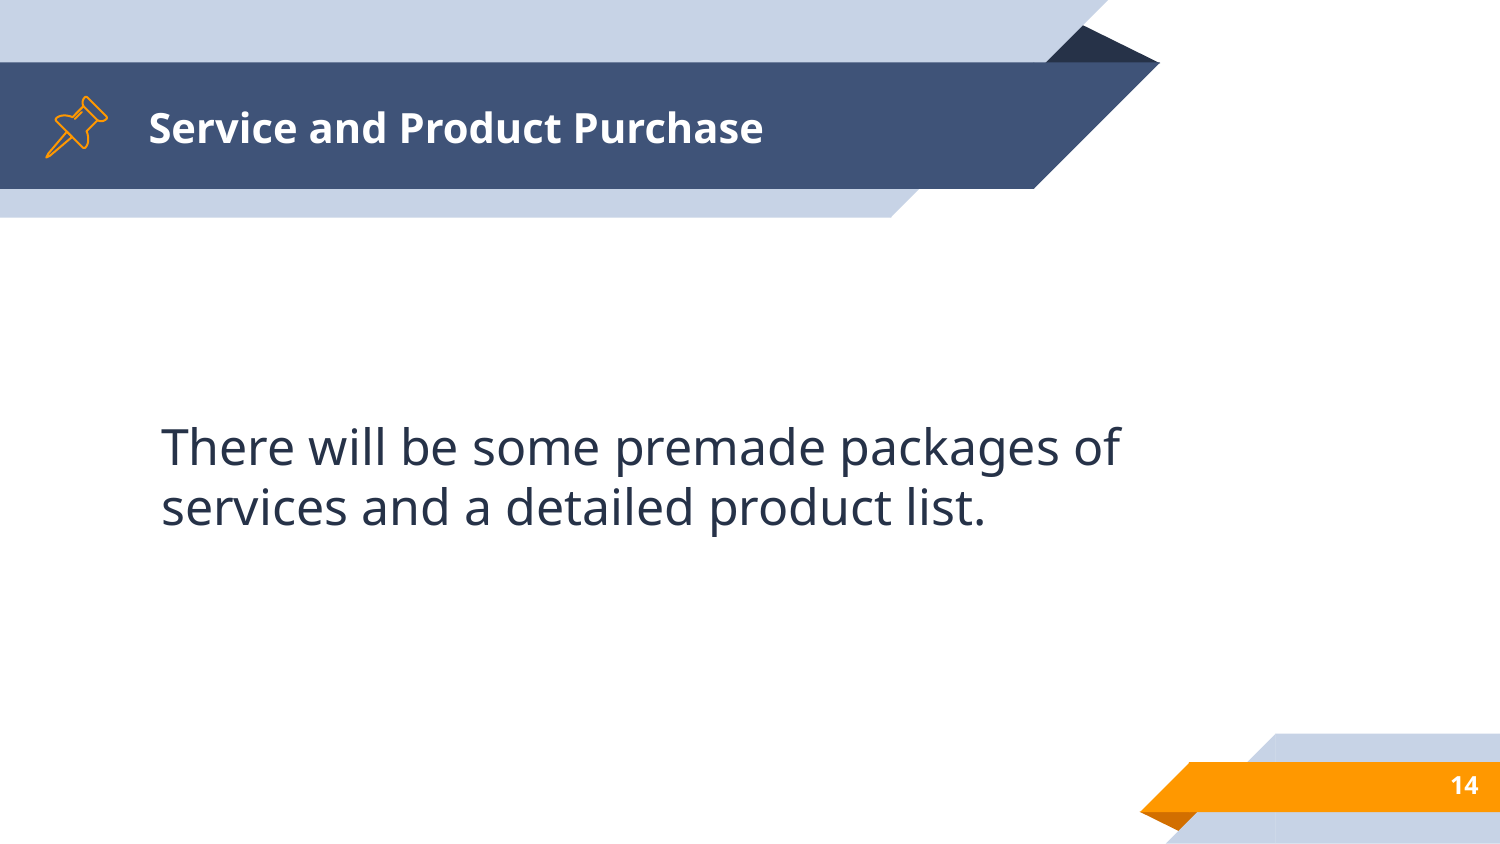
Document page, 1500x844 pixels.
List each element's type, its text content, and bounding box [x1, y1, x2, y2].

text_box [45, 96, 108, 158]
list There will be some premade packages of services and a detailed product list. [133, 217, 1140, 734]
title Service and Product Purchase [133, 64, 1035, 190]
slide_number 14 [1249, 760, 1494, 813]
